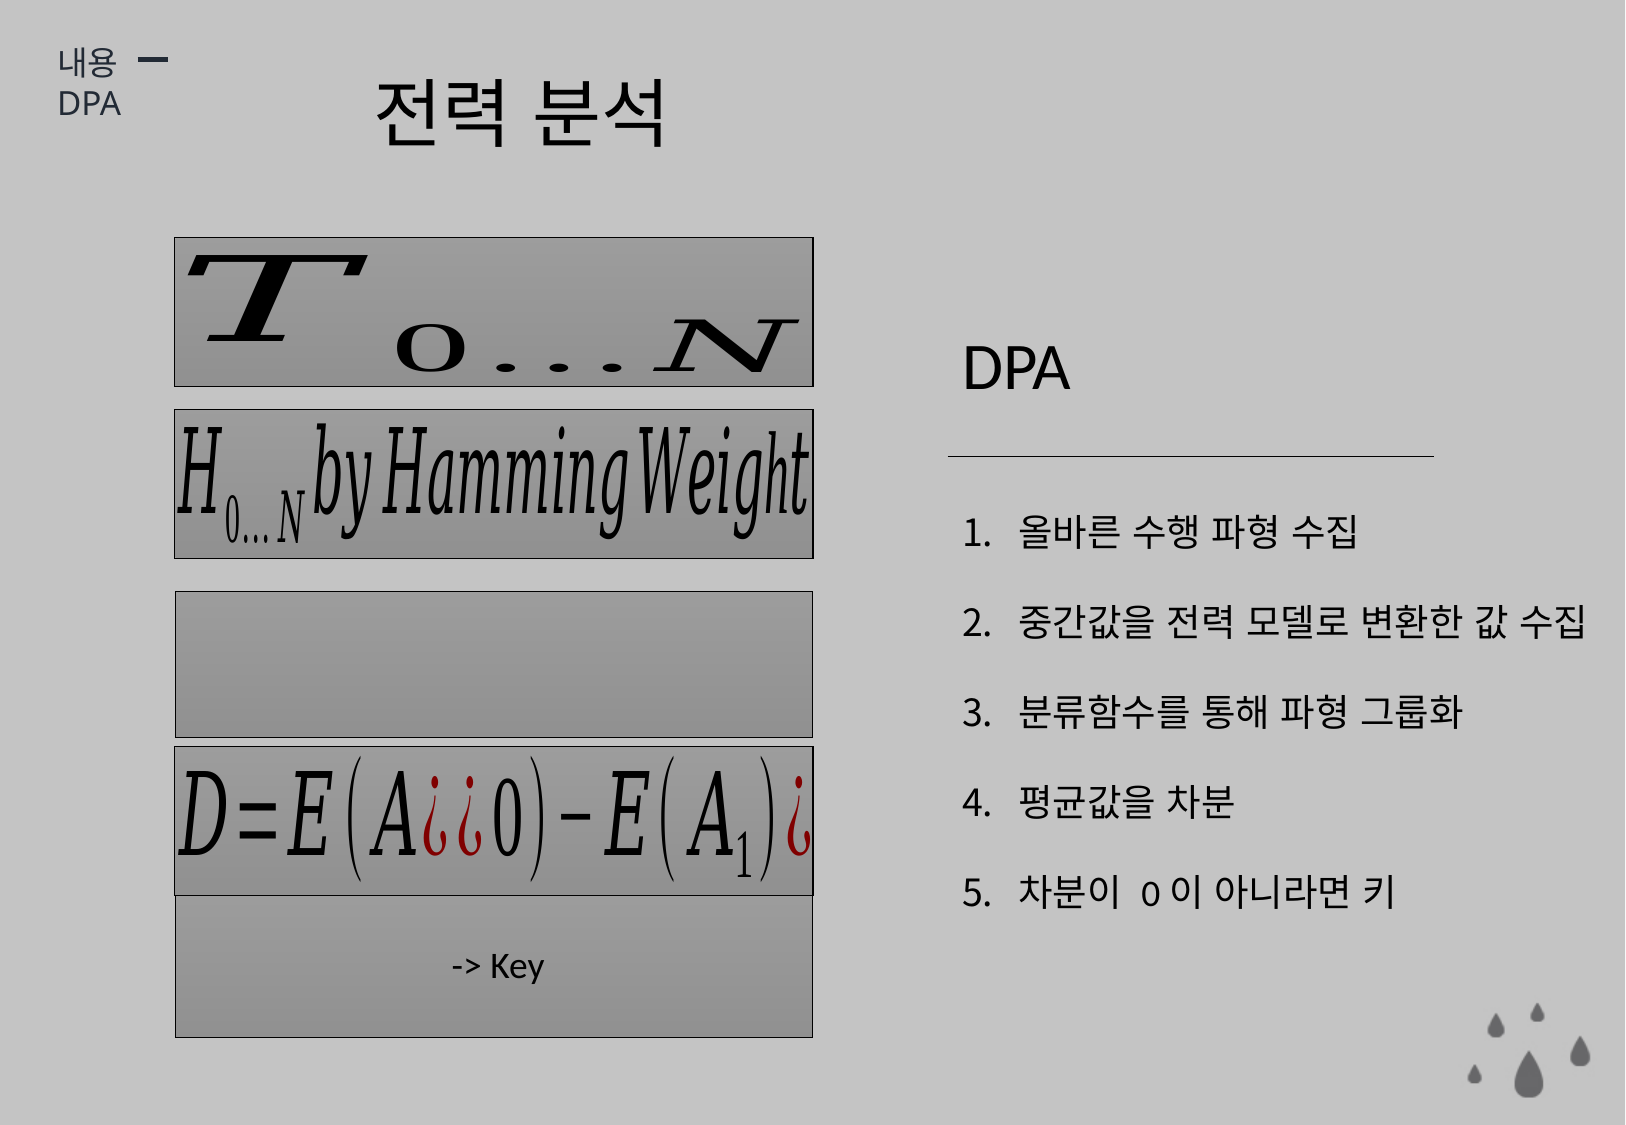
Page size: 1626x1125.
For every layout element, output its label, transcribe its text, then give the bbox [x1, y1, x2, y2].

text_box 전력 분석 [358, 59, 948, 165]
picture [0, 0, 1626, 1125]
text_box 내용 DPA [42, 34, 269, 130]
text_box 올바른 수행 파형 수집 중간값을 전력 모델로 변환한 값 수집 분류함수를 통해 파형 그룹화 평균값을 차분 차분이 0이 아니라면 키 [947, 501, 1625, 967]
text_box DPA [947, 315, 1537, 410]
